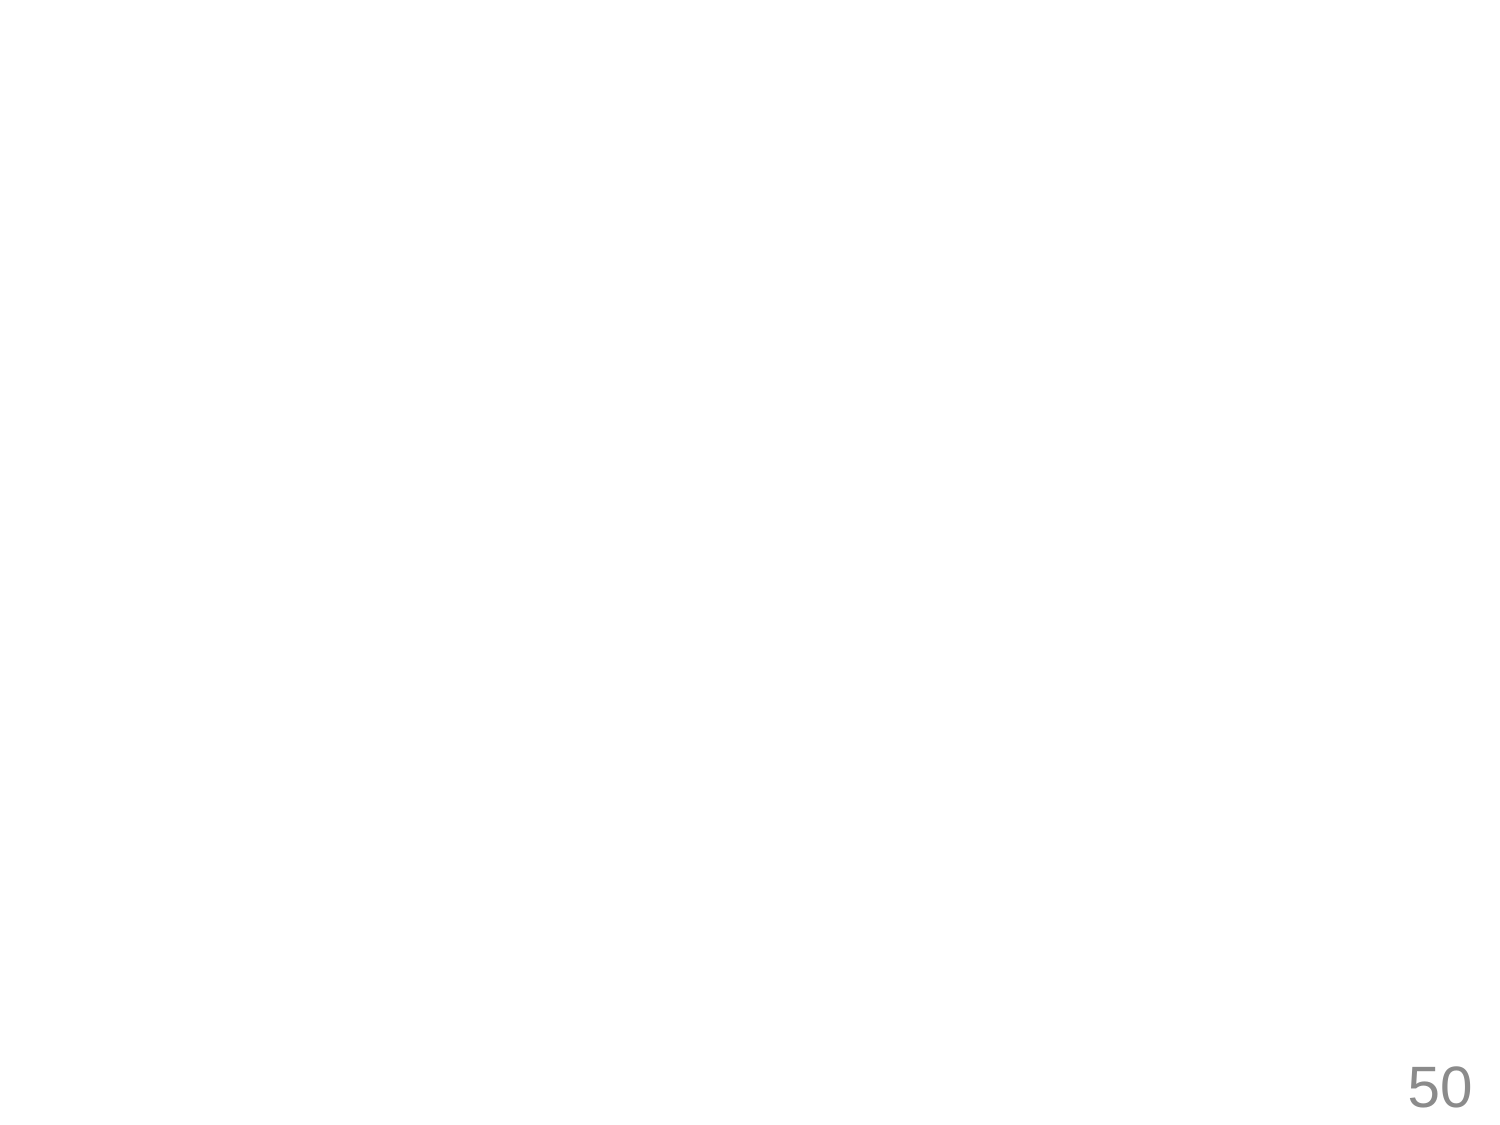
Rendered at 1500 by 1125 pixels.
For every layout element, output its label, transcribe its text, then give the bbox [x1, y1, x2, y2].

slide_number 50 [1150, 1053, 1488, 1114]
